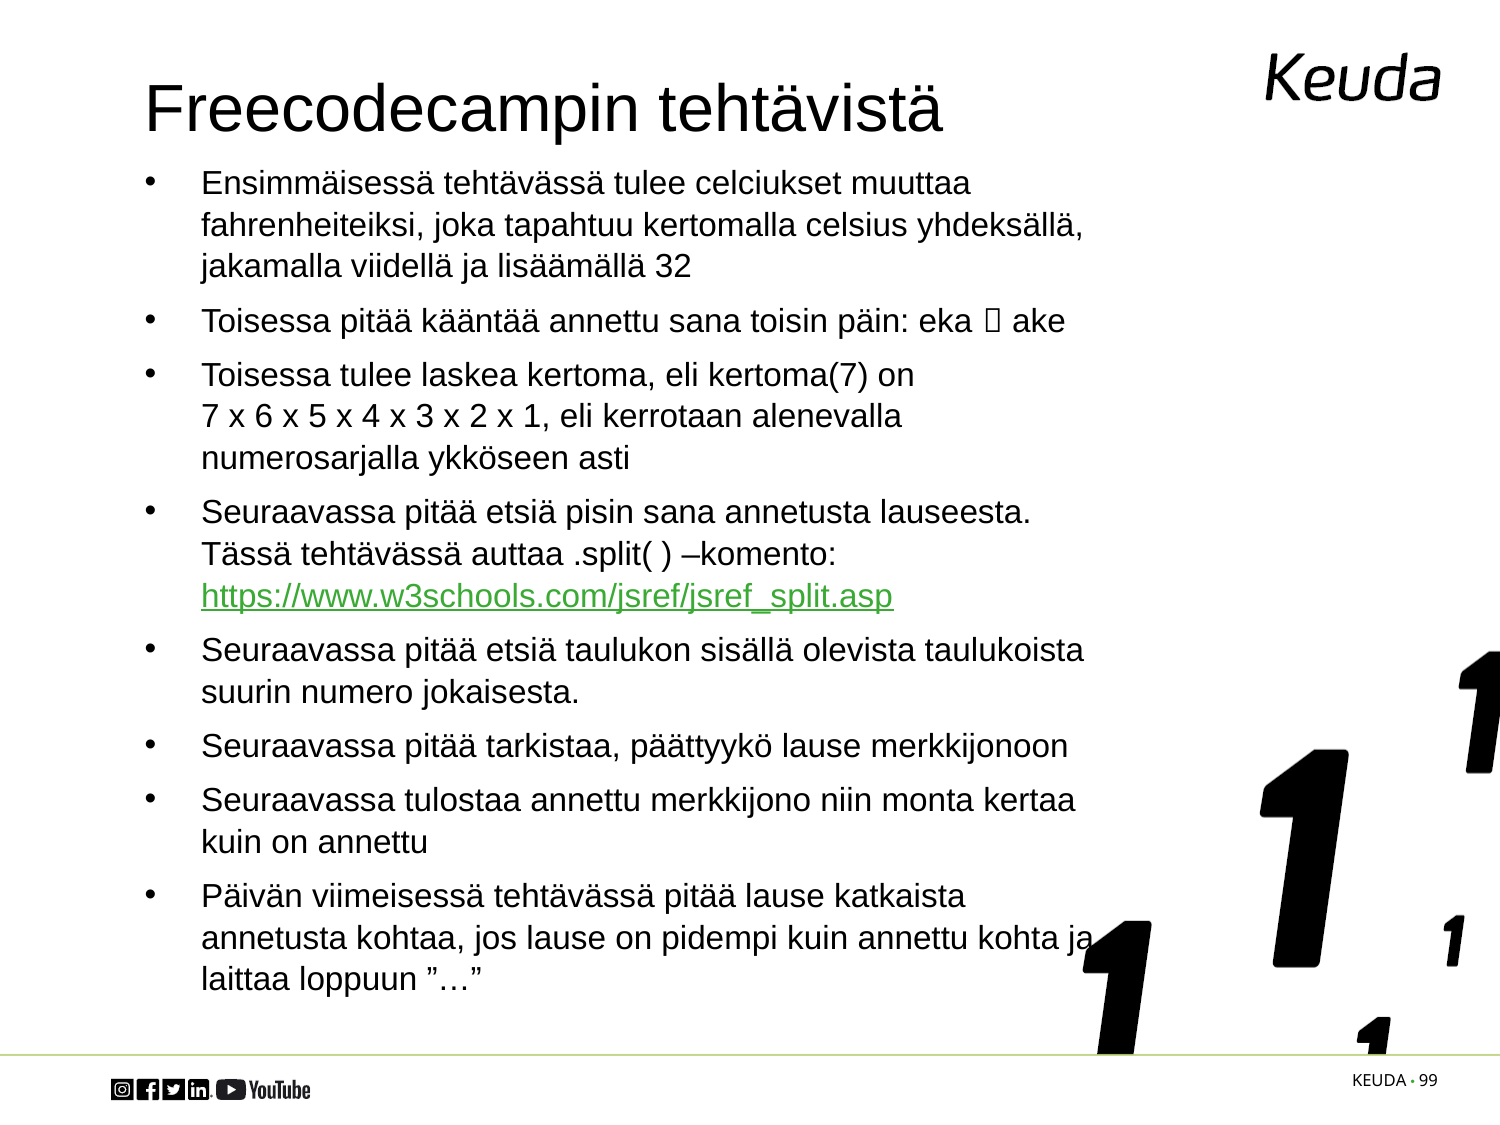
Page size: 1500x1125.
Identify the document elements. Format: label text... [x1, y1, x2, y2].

title Freecodecampin tehtävistä [129, 34, 1075, 152]
list Ensimmäisessä tehtävässä tulee celciukset muuttaa fahrenheiteiksi, joka tapahtuu kertomalla celsius yhdeksällä, jakamalla viidellä ja lisäämällä 32 Toisessa pitää kääntää annettu sana toisin päin: eka  ake Toisessa tulee laskea kertoma, eli kertoma(7) on 7 x 6 x 5 x 4 x 3 x 2 x 1, eli kerrotaan alenevalla numerosarjalla ykköseen asti Seuraavassa pitää etsiä pisin sana annetusta lauseesta. Tässä tehtävässä auttaa .split( ) –komento: https://www.w3schools.com/jsref/jsref_split.asp Seuraavassa pitää etsiä taulukon sisällä olevista taulukoista suurin numero jokaisesta. Seuraavassa pitää tarkistaa, päättyykö lause merkkijonoon Seuraavassa tulostaa annettu merkkijono niin monta kertaa kuin on annettu Päivän viimeisessä tehtävässä pitää lause katkaista annetusta kohtaa, jos lause on pidempi kuin annettu kohta ja laittaa loppuun ”…” [129, 152, 1114, 1050]
picture [0, 0, 1500, 1125]
